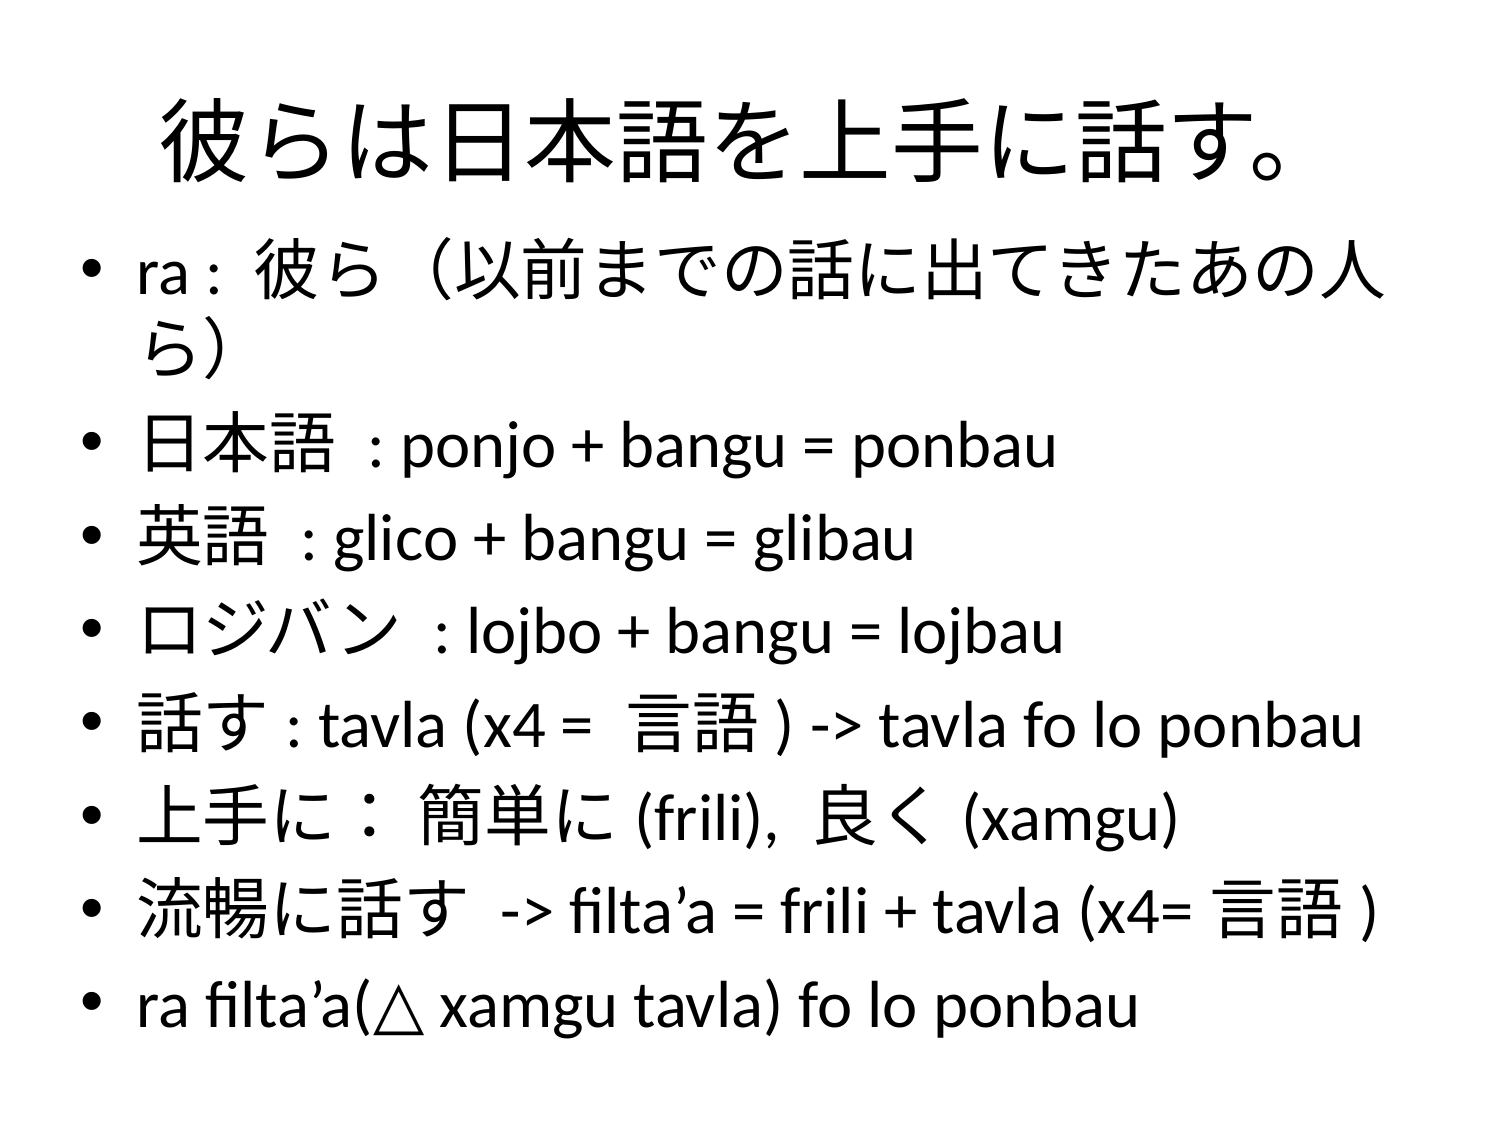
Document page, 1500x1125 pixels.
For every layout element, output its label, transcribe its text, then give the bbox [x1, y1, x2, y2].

list ra : 彼ら（以前までの話に出てきたあの人ら） 日本語 : ponjo + bangu = ponbau 英語 : glico + bangu = glibau ロジバン : lojbo + bangu = lojbau 話す: tavla (x4 = 言語) -> tavla fo lo ponbau 上手に： 簡単に(frili), 良く(xamgu) 流暢に話す -> filta’a = frili + tavla (x4=言語) ra filta’a(△ xamgu tavla) fo lo ponbau [64, 219, 1415, 1071]
title 彼らは日本語を上手に話す。 [75, 45, 1425, 233]
